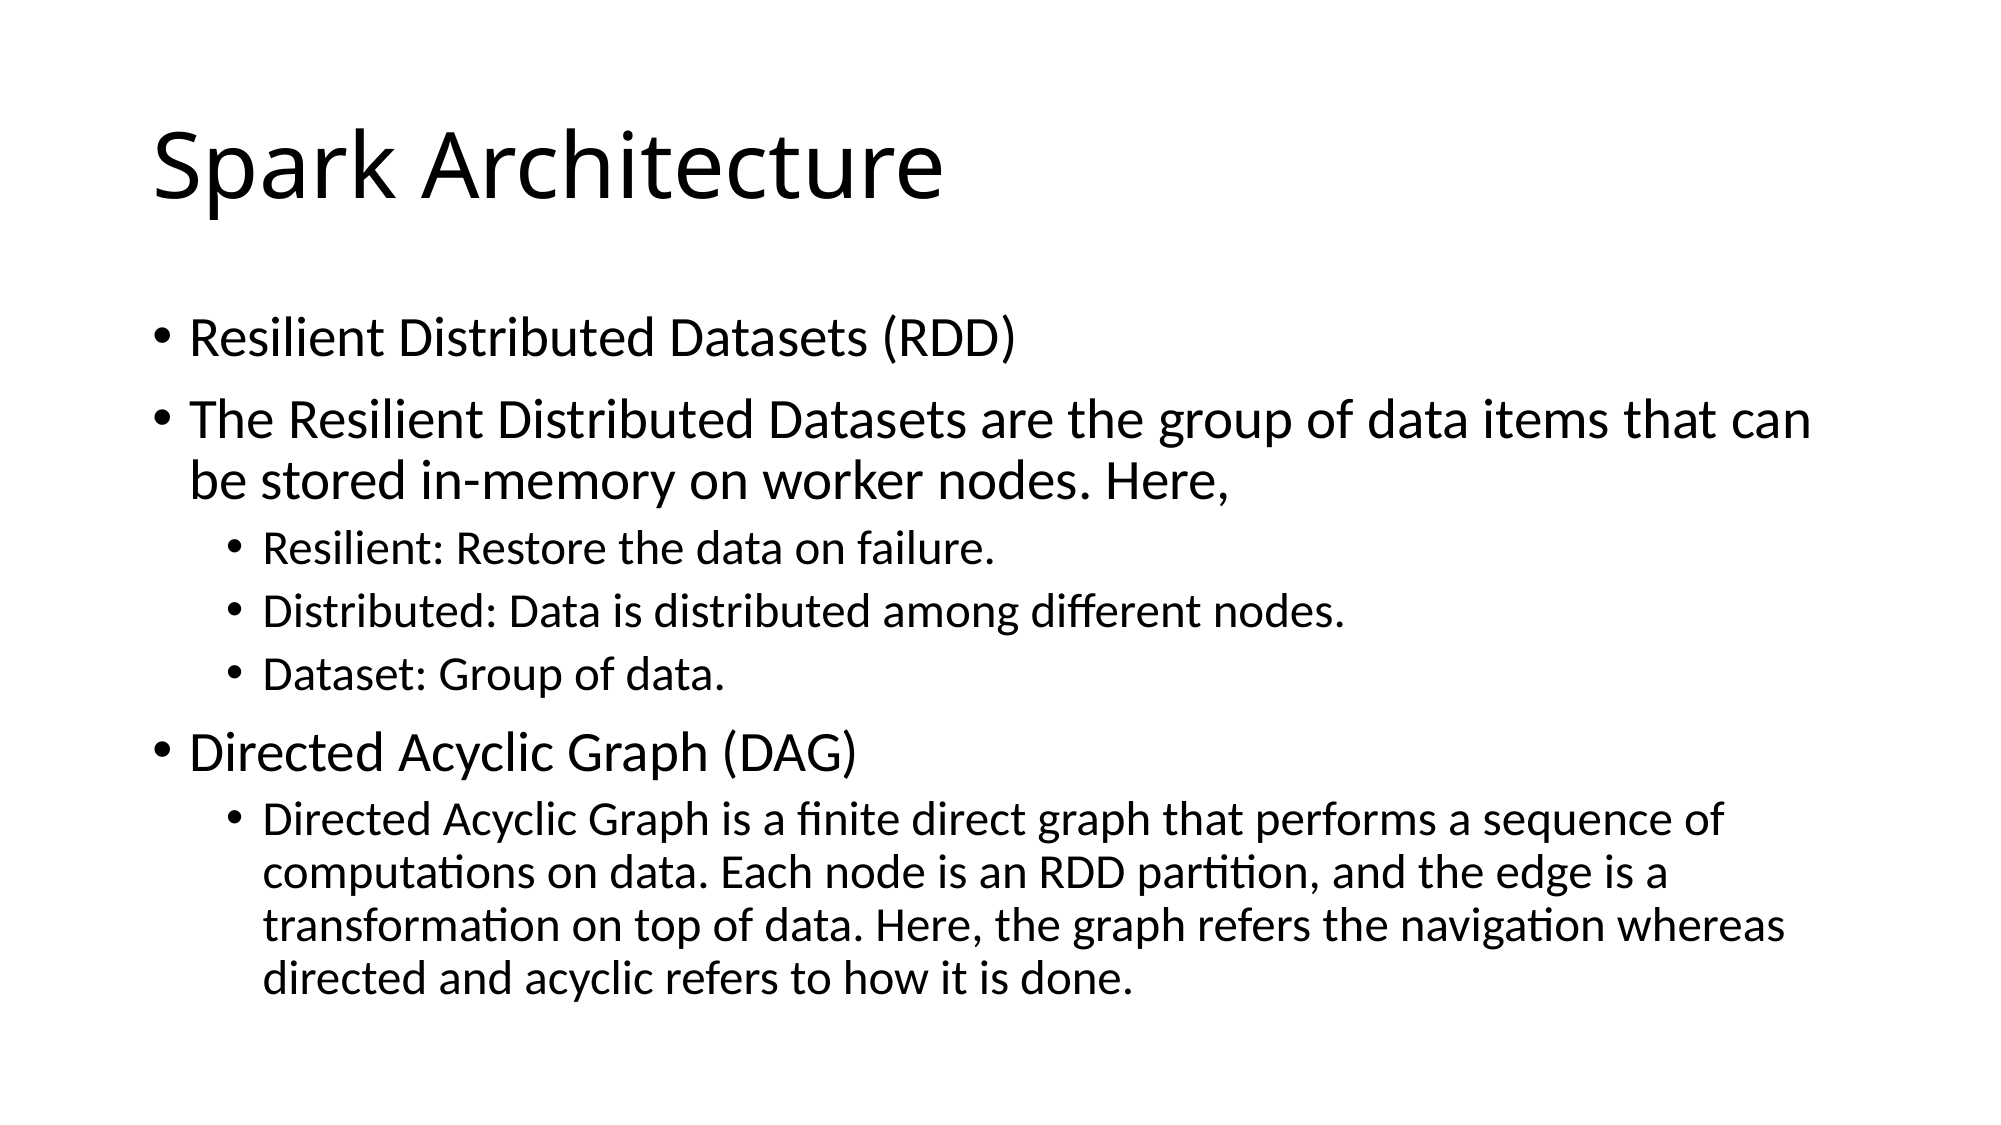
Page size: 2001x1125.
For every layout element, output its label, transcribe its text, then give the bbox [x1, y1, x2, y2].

title Spark Architecture [137, 59, 1863, 278]
list Resilient Distributed Datasets (RDD) The Resilient Distributed Datasets are the group of data items that can be stored in-memory on worker nodes. Here, Resilient: Restore the data on failure. Distributed: Data is distributed among different nodes. Dataset: Group of data. Directed Acyclic Graph (DAG) Directed Acyclic Graph is a finite direct graph that performs a sequence of computations on data. Each node is an RDD partition, and the edge is a transformation on top of data. Here, the graph refers the navigation whereas directed and acyclic refers to how it is done. [137, 299, 1863, 1014]
